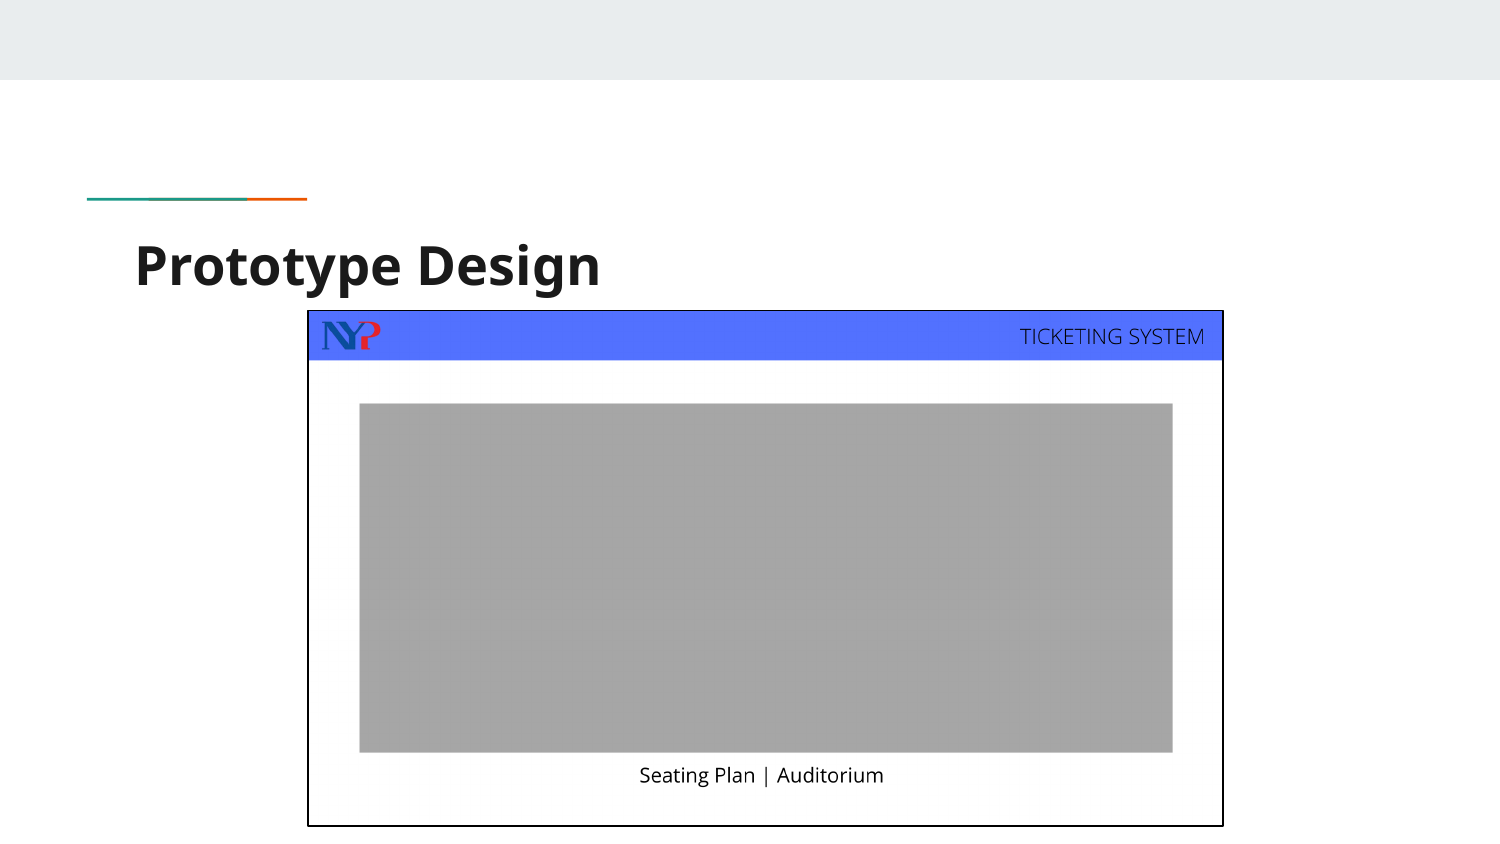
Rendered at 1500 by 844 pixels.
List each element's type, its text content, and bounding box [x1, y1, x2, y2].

picture [308, 311, 1223, 826]
title Prototype Design [119, 216, 1381, 305]
